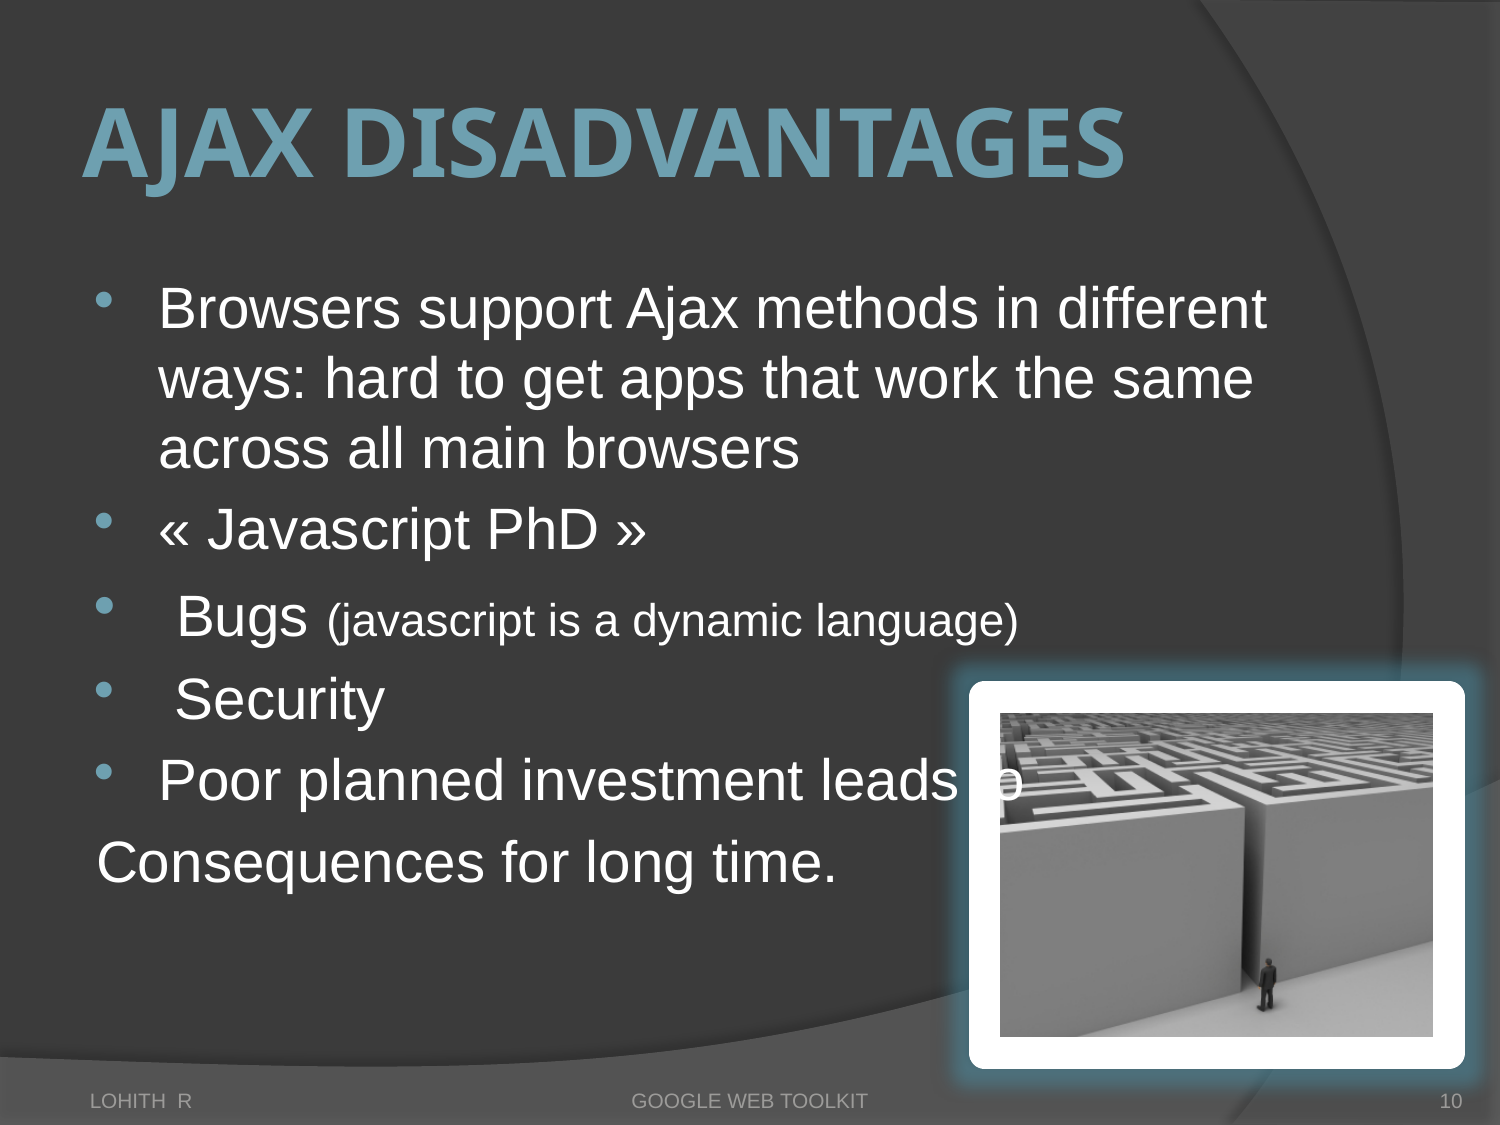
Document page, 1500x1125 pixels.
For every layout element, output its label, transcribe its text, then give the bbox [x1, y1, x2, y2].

title Ajax disadvantages [74, 44, 1301, 233]
slide_number 10 [1337, 1053, 1463, 1114]
picture [999, 712, 1434, 1038]
list Browsers support Ajax methods in different ways: hard to get apps that work the same across all main browsers « Javascript PhD » Bugs (javascript is a dynamic language) Security Poor planned investment leads to Consequences for long time. [74, 262, 1301, 1006]
slide_number LOHITH R [75, 1053, 425, 1114]
footer GOOGLE WEB TOOLKIT [512, 1053, 988, 1114]
